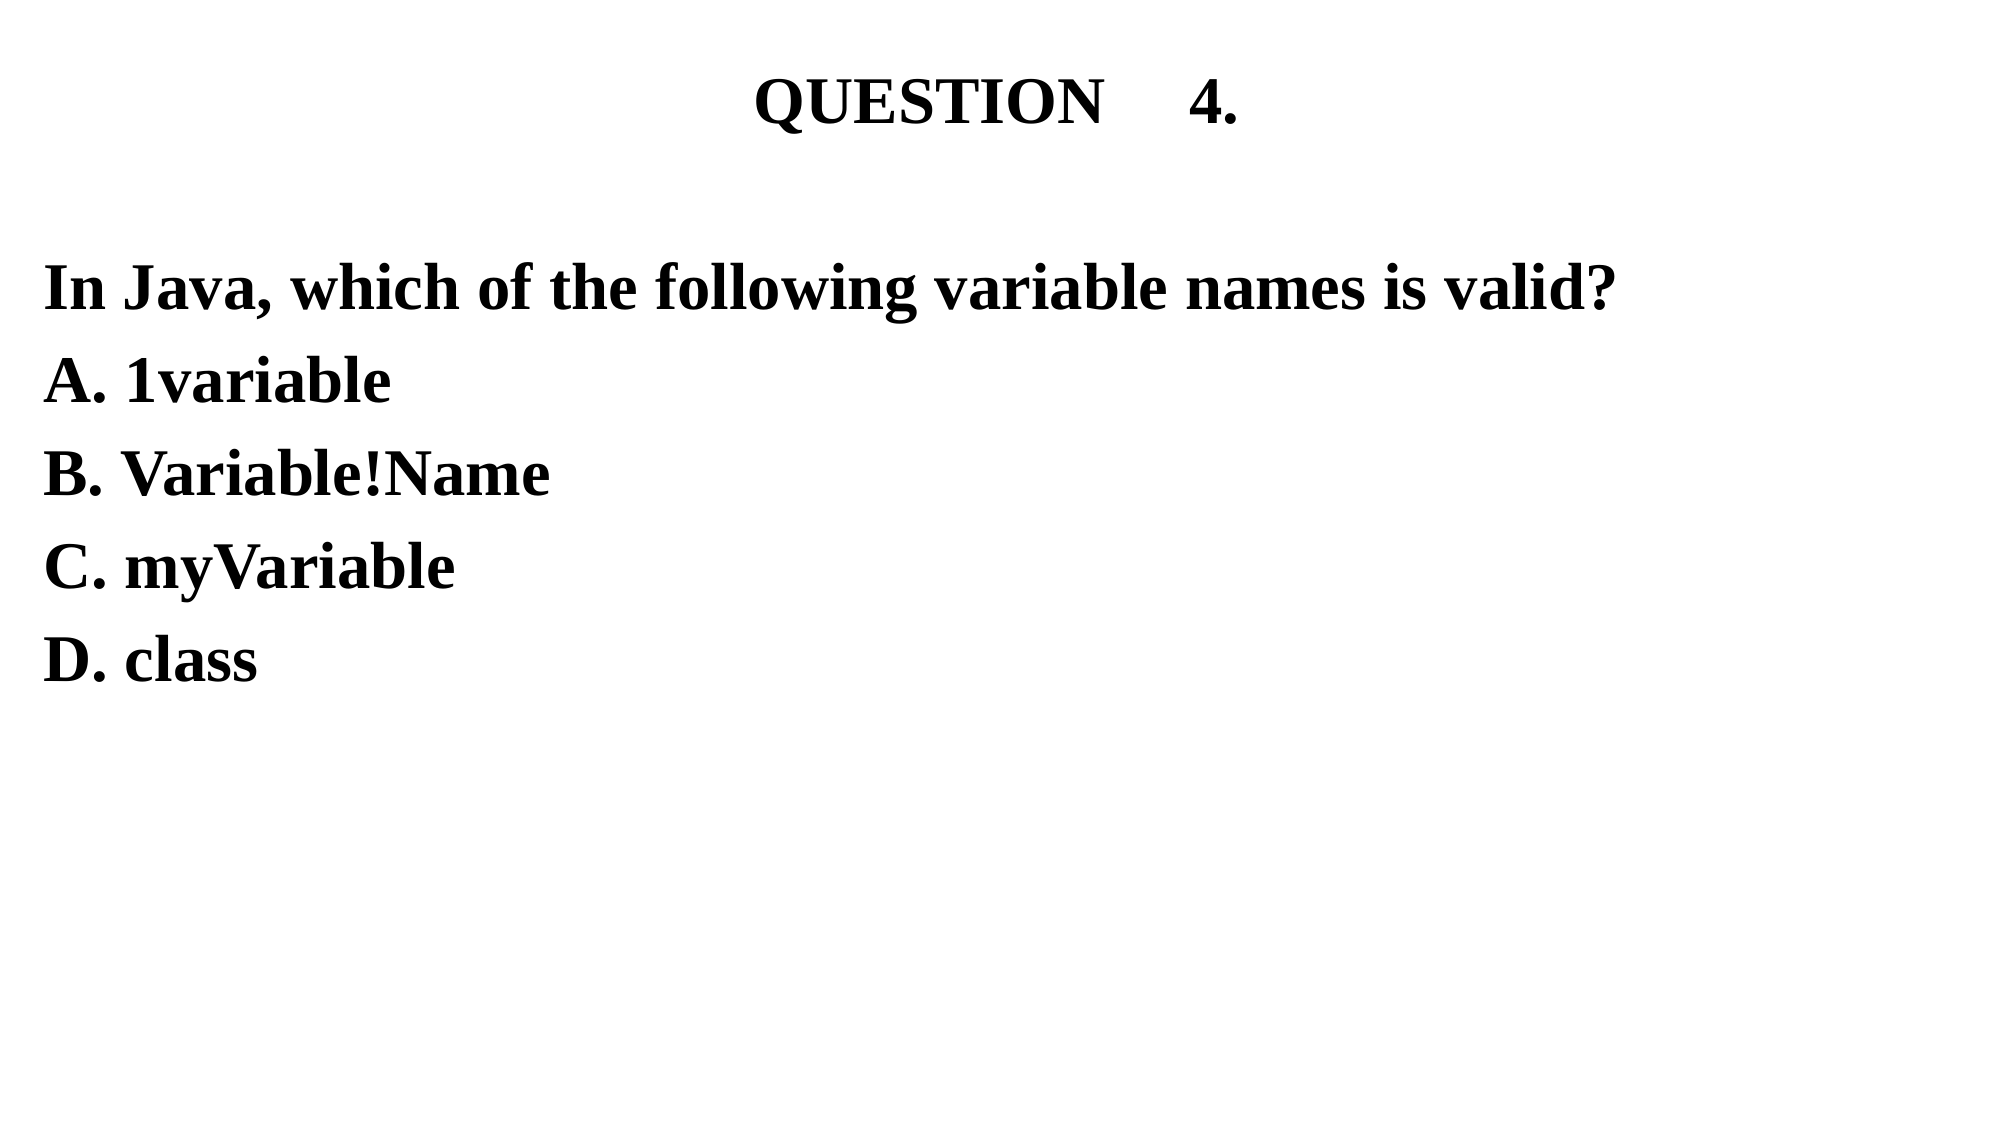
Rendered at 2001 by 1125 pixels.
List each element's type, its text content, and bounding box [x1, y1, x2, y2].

subtitle QUESTION 4. In Java, which of the following variable names is valid? A. 1variable B. Variable!Name C. myVariable D. class [28, 58, 1983, 1125]
